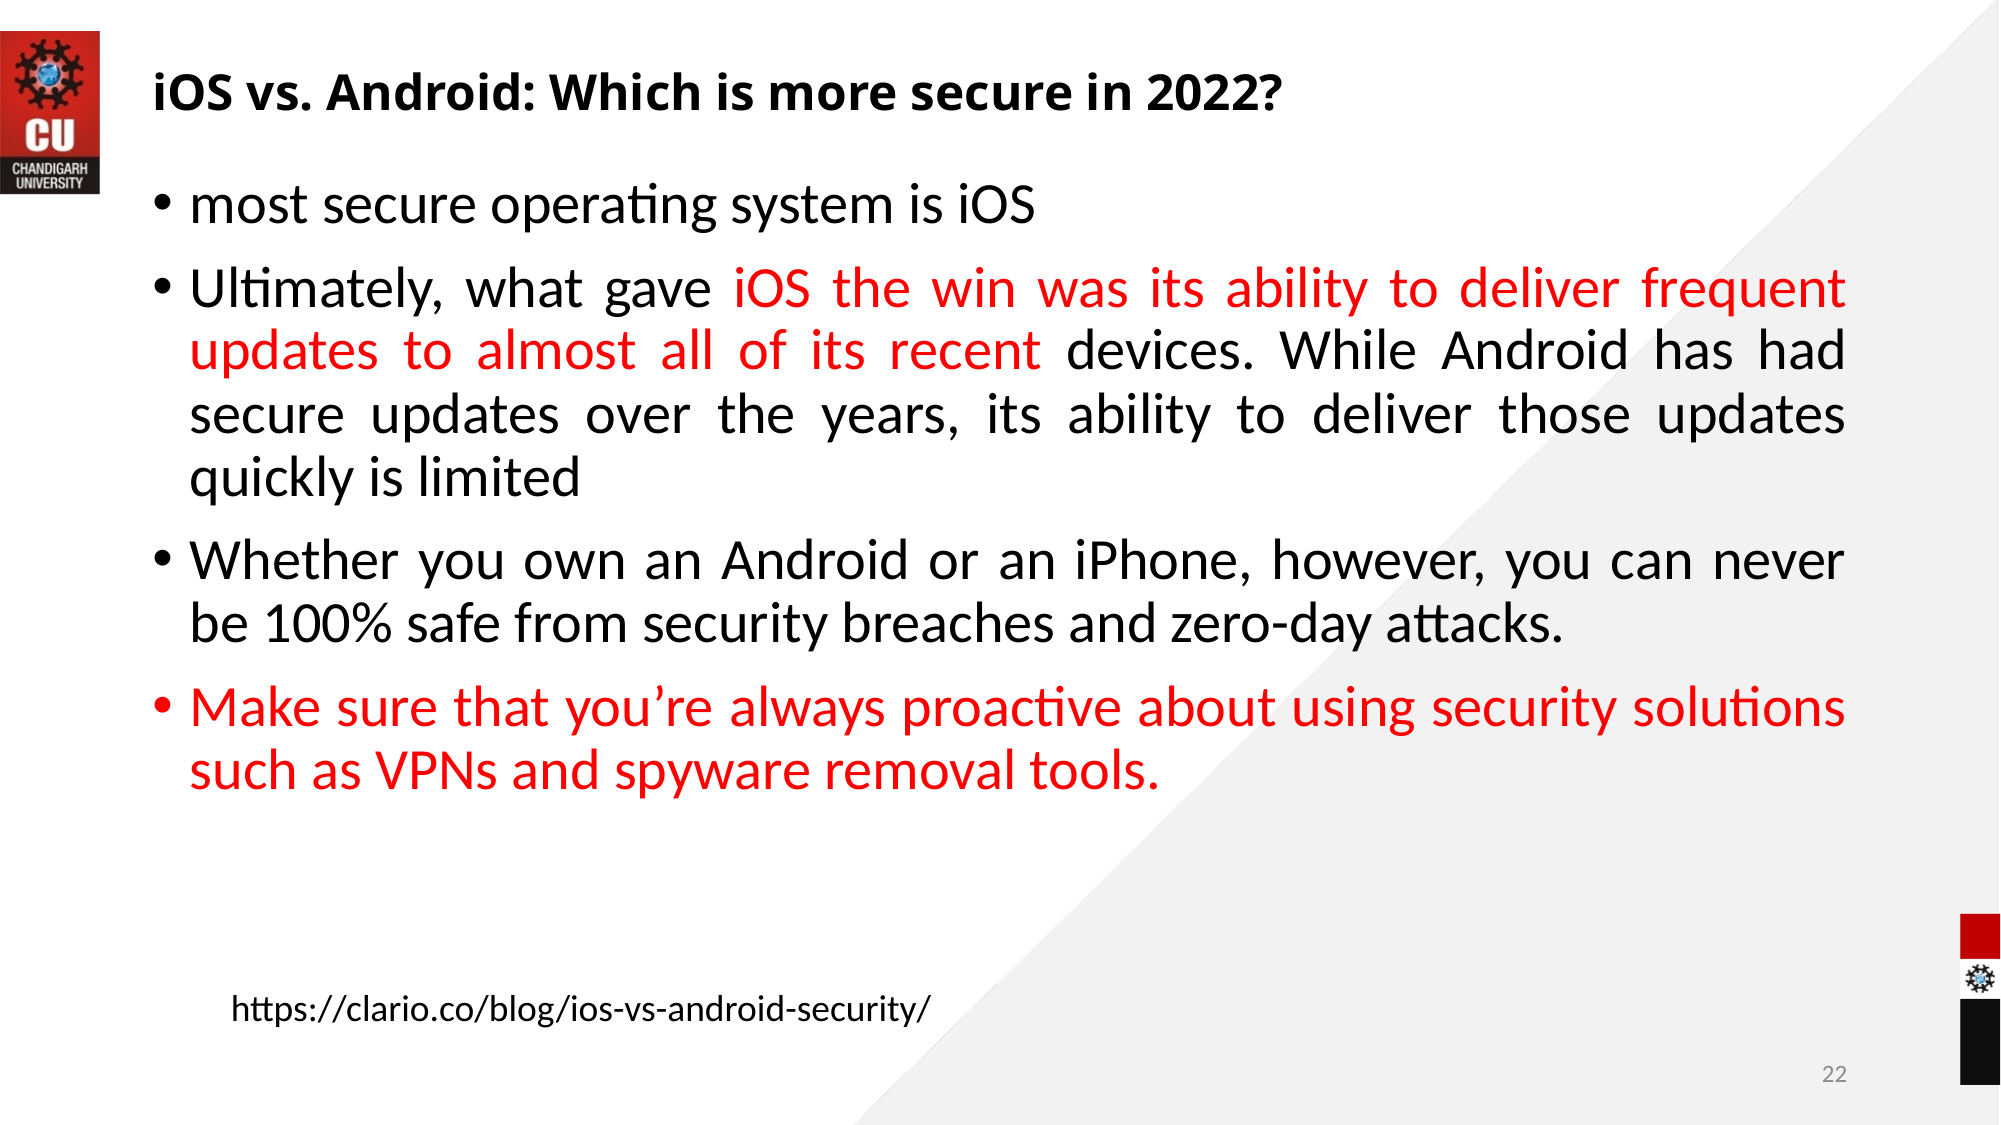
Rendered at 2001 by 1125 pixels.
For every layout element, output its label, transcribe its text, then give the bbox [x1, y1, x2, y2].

list most secure operating system is iOS Ultimately, what gave iOS the win was its ability to deliver frequent updates to almost all of its recent devices. While Android has had secure updates over the years, its ability to deliver those updates quickly is limited Whether you own an Android or an iPhone, however, you can never be 100% safe from security breaches and zero-day attacks. Make sure that you’re always proactive about using security solutions such as VPNs and spyware removal tools. [137, 165, 1863, 1014]
picture [0, 0, 2001, 1125]
text_box https://clario.co/blog/ios-vs-android-security/ [216, 976, 1185, 1037]
slide_number 22 [1412, 1042, 1863, 1103]
title iOS vs. Android: Which is more secure in 2022? [137, 59, 1863, 165]
